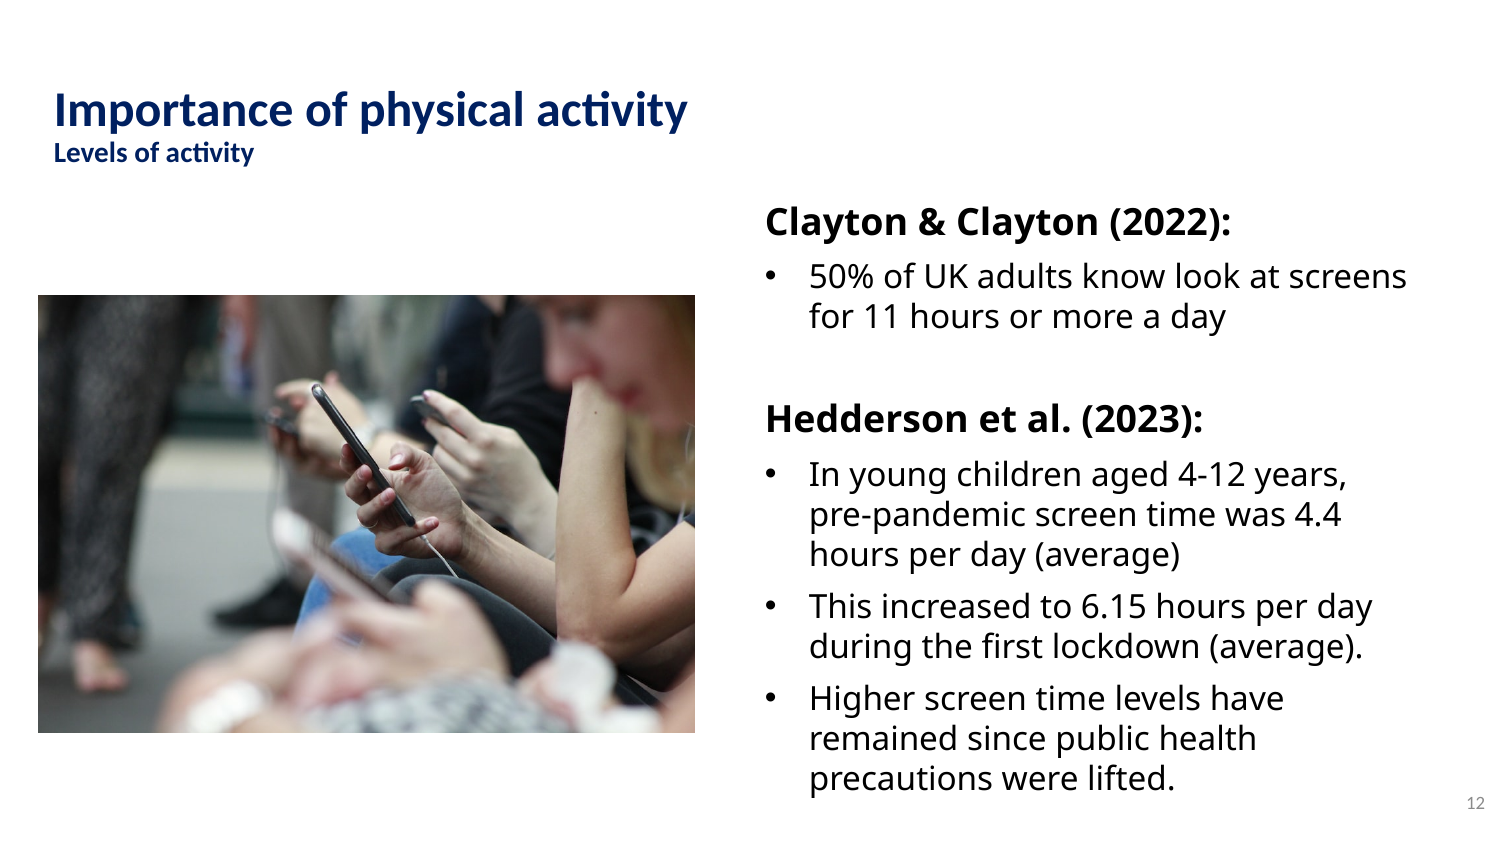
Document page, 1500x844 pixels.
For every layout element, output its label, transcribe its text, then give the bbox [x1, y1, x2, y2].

slide_number 12 [1442, 779, 1500, 825]
picture [38, 295, 695, 733]
text_box Importance of physical activity Levels of activity [38, 60, 1247, 191]
text_box Clayton & Clayton (2022): 50% of UK adults know look at screens for 11 hours or more a day Hedderson et al. (2023): In young children aged 4-12 years, pre-pandemic screen time was 4.4 hours per day (average) This increased to 6.15 hours per day during the first lockdown (average). Higher screen time levels have remained since public health precautions were lifted. [750, 190, 1433, 777]
